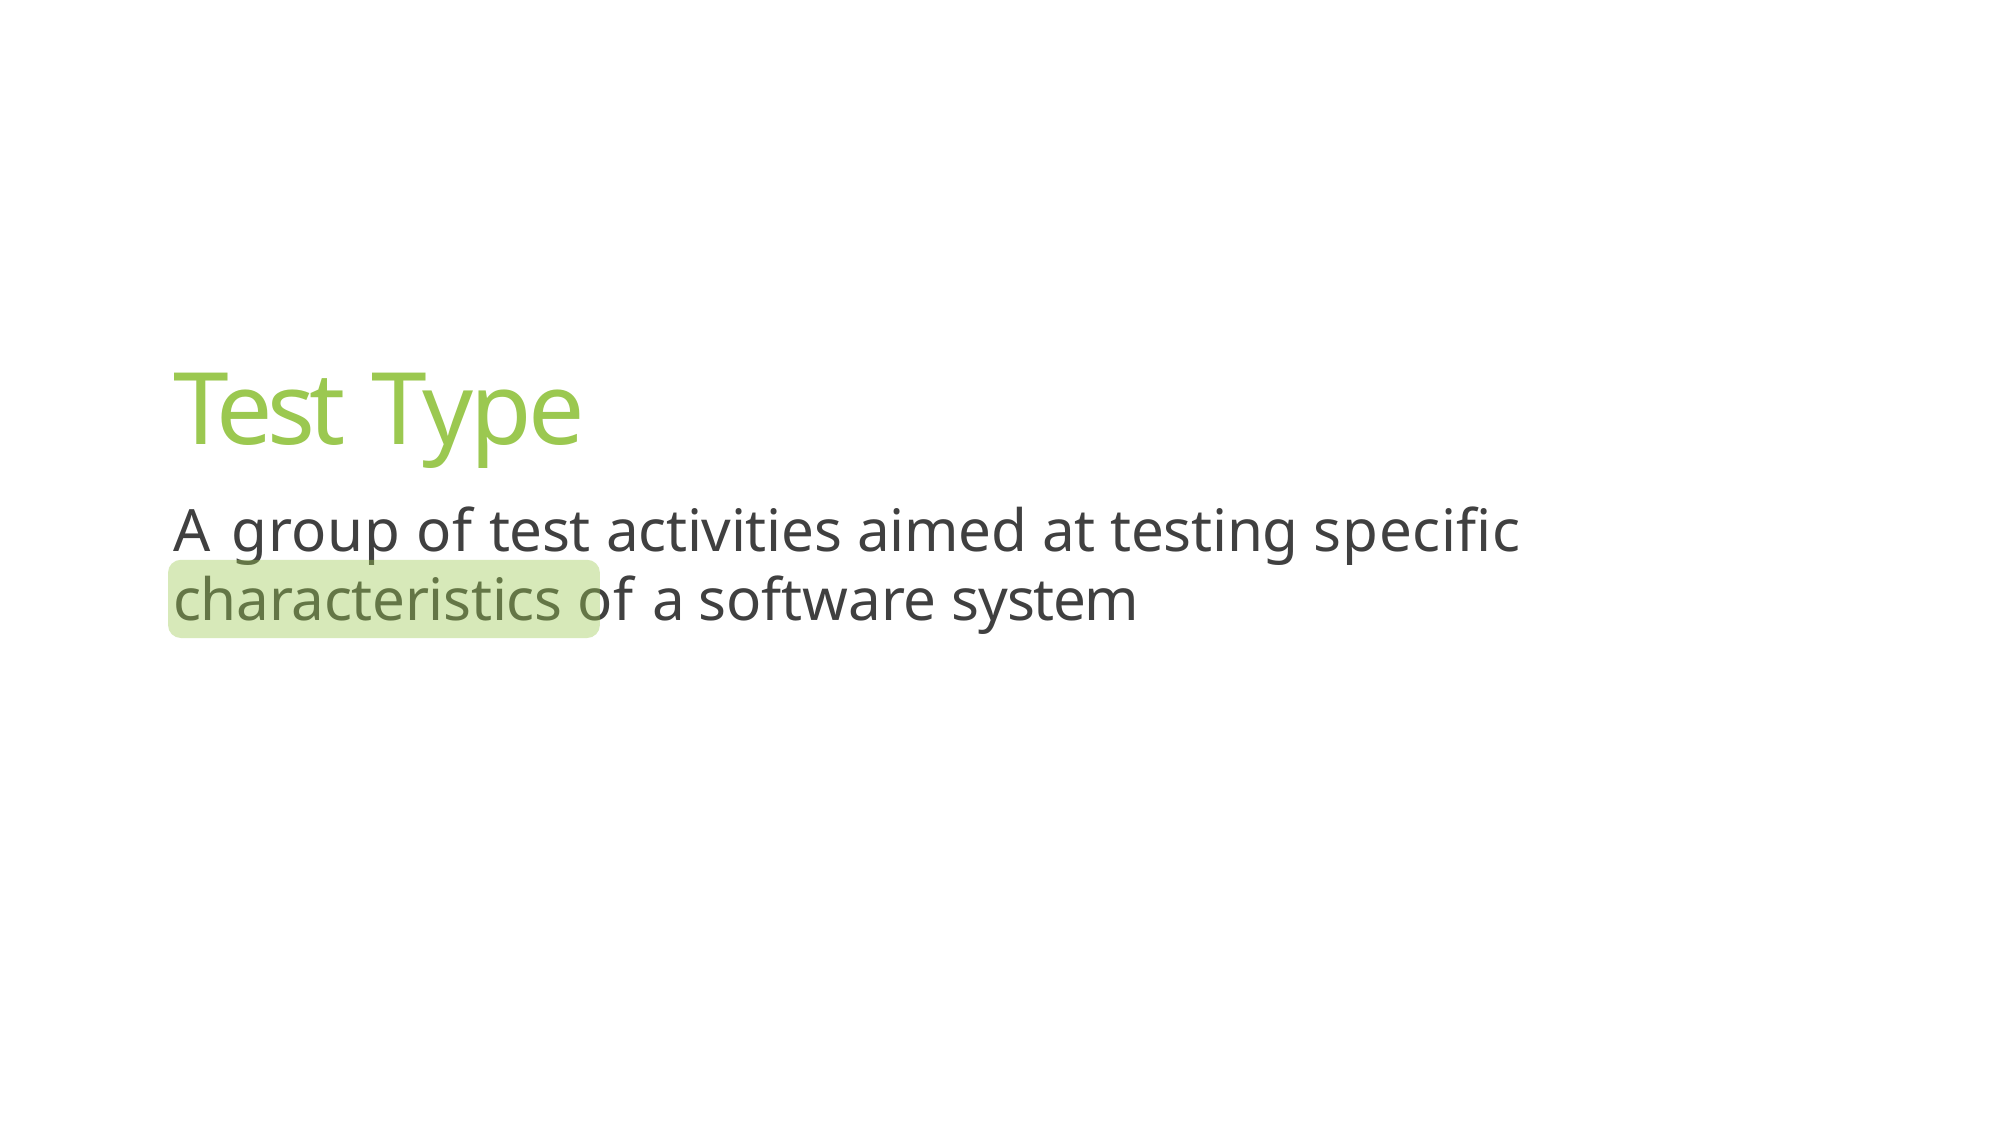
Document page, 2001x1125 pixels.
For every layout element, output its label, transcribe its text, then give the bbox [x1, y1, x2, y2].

text_box A group of test activities aimed at testing specific characteristics of a software system [171, 489, 1618, 632]
text_box Test Type [171, 342, 624, 465]
text_box [168, 559, 600, 639]
